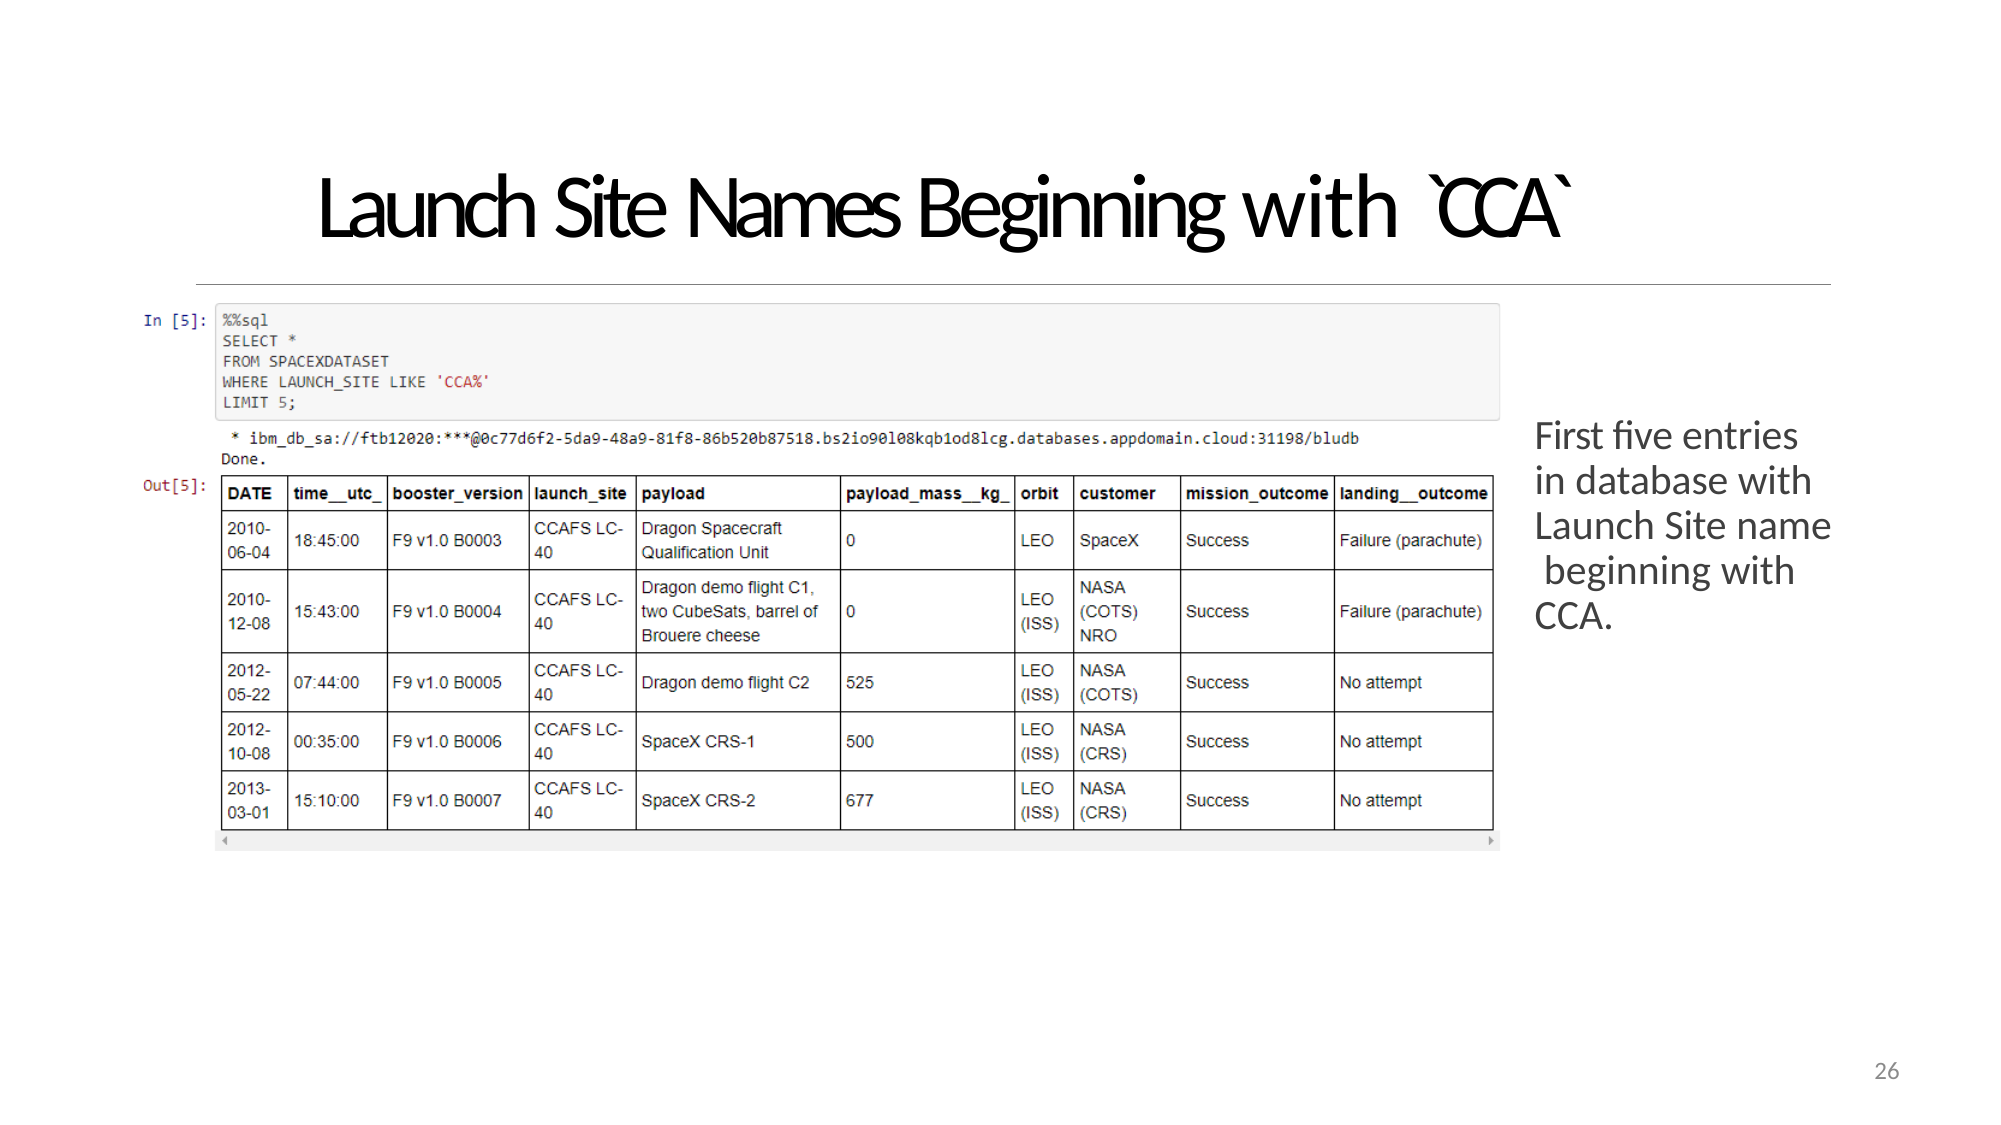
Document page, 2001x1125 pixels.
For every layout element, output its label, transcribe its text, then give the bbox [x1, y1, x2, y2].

slide_number 26 [1433, 746, 1900, 1125]
text_box First five entries in database with Launch Site name beginning with CCA. [1532, 404, 1834, 638]
text_box [143, 303, 1501, 851]
title Launch Site Names Beginning with `CCA` [166, 104, 1724, 295]
